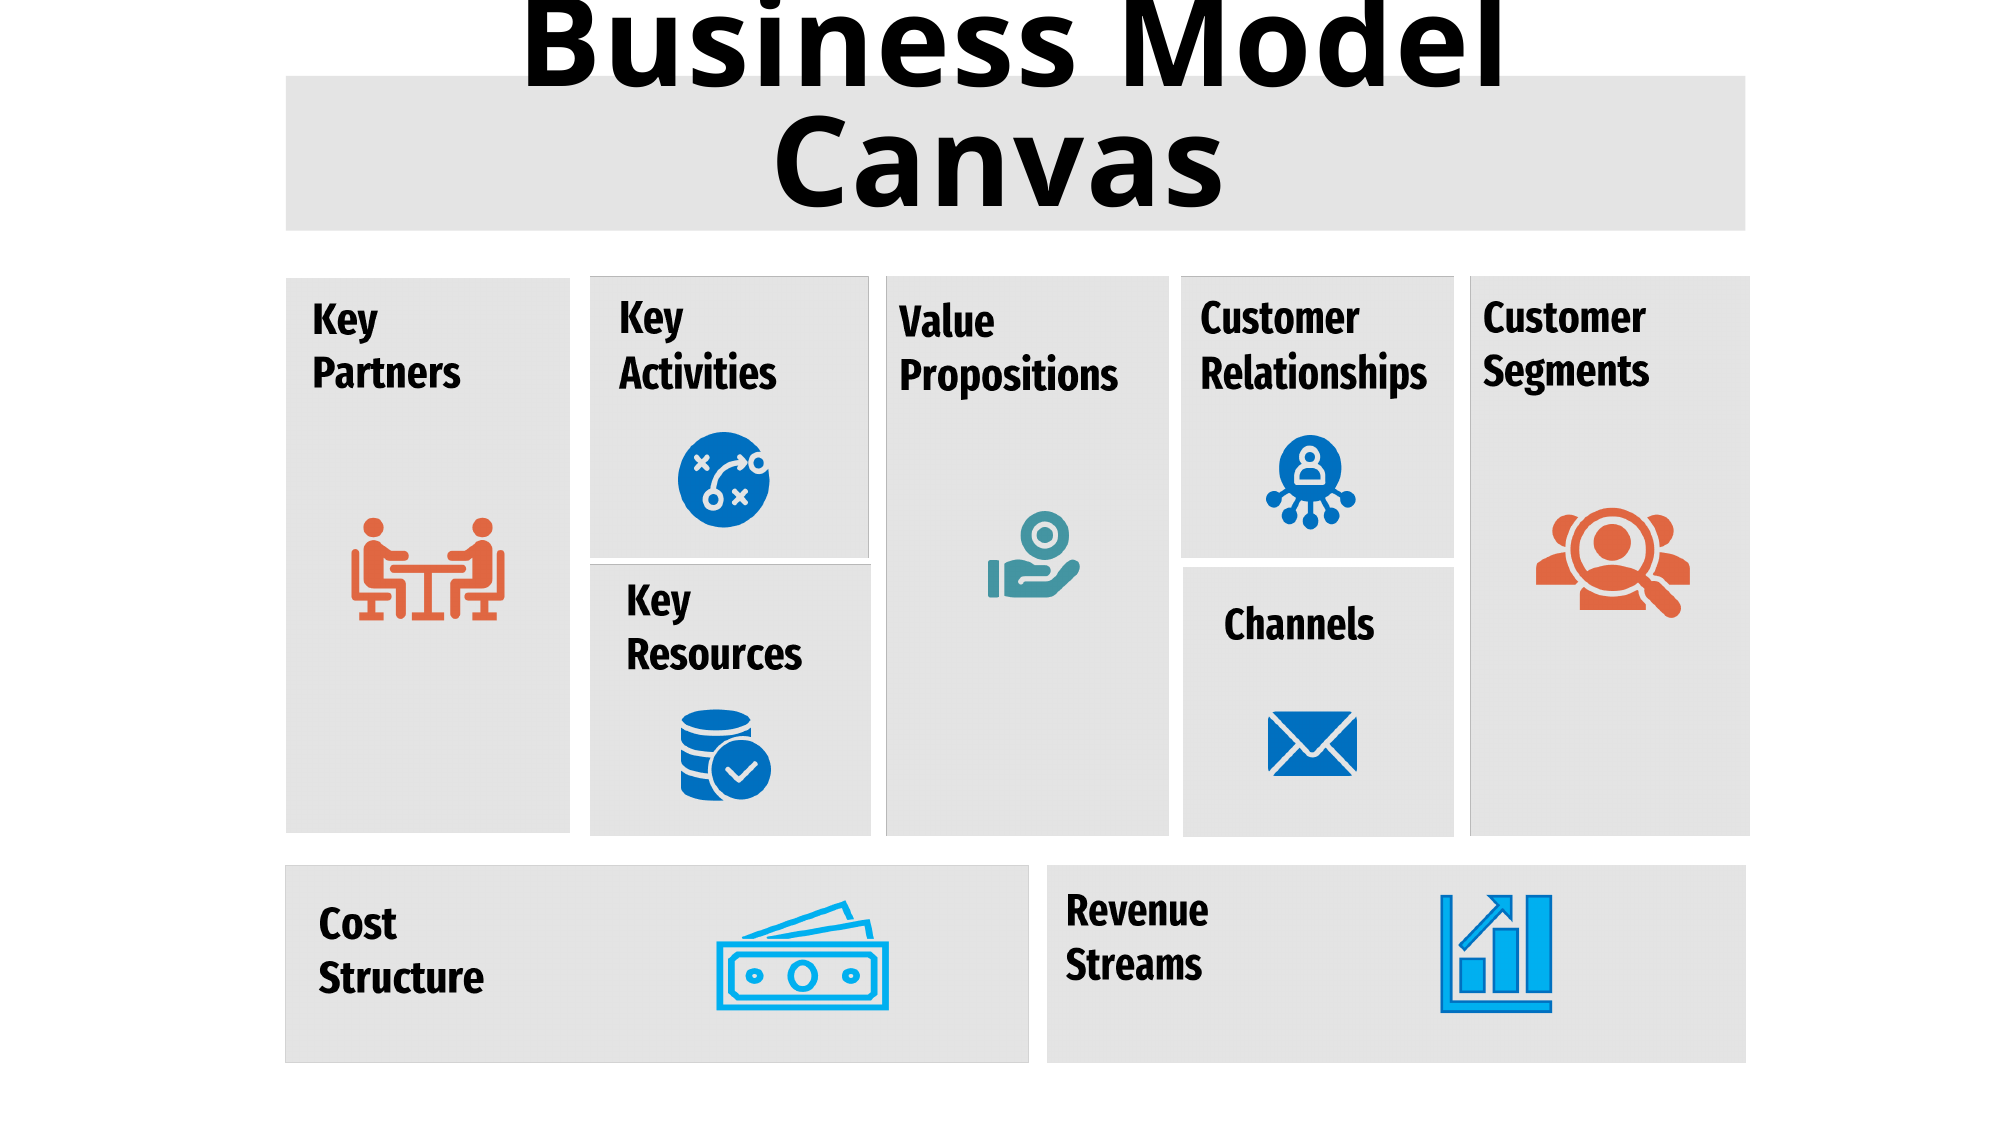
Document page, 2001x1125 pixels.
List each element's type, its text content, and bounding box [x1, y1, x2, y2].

picture [285, 278, 576, 833]
picture [286, 866, 1028, 1062]
picture [1456, 276, 1750, 836]
picture [1174, 276, 1454, 558]
picture [1040, 865, 1746, 1063]
title Business Model Canvas [285, 75, 1746, 231]
picture [590, 276, 1169, 836]
picture [1183, 564, 1454, 837]
